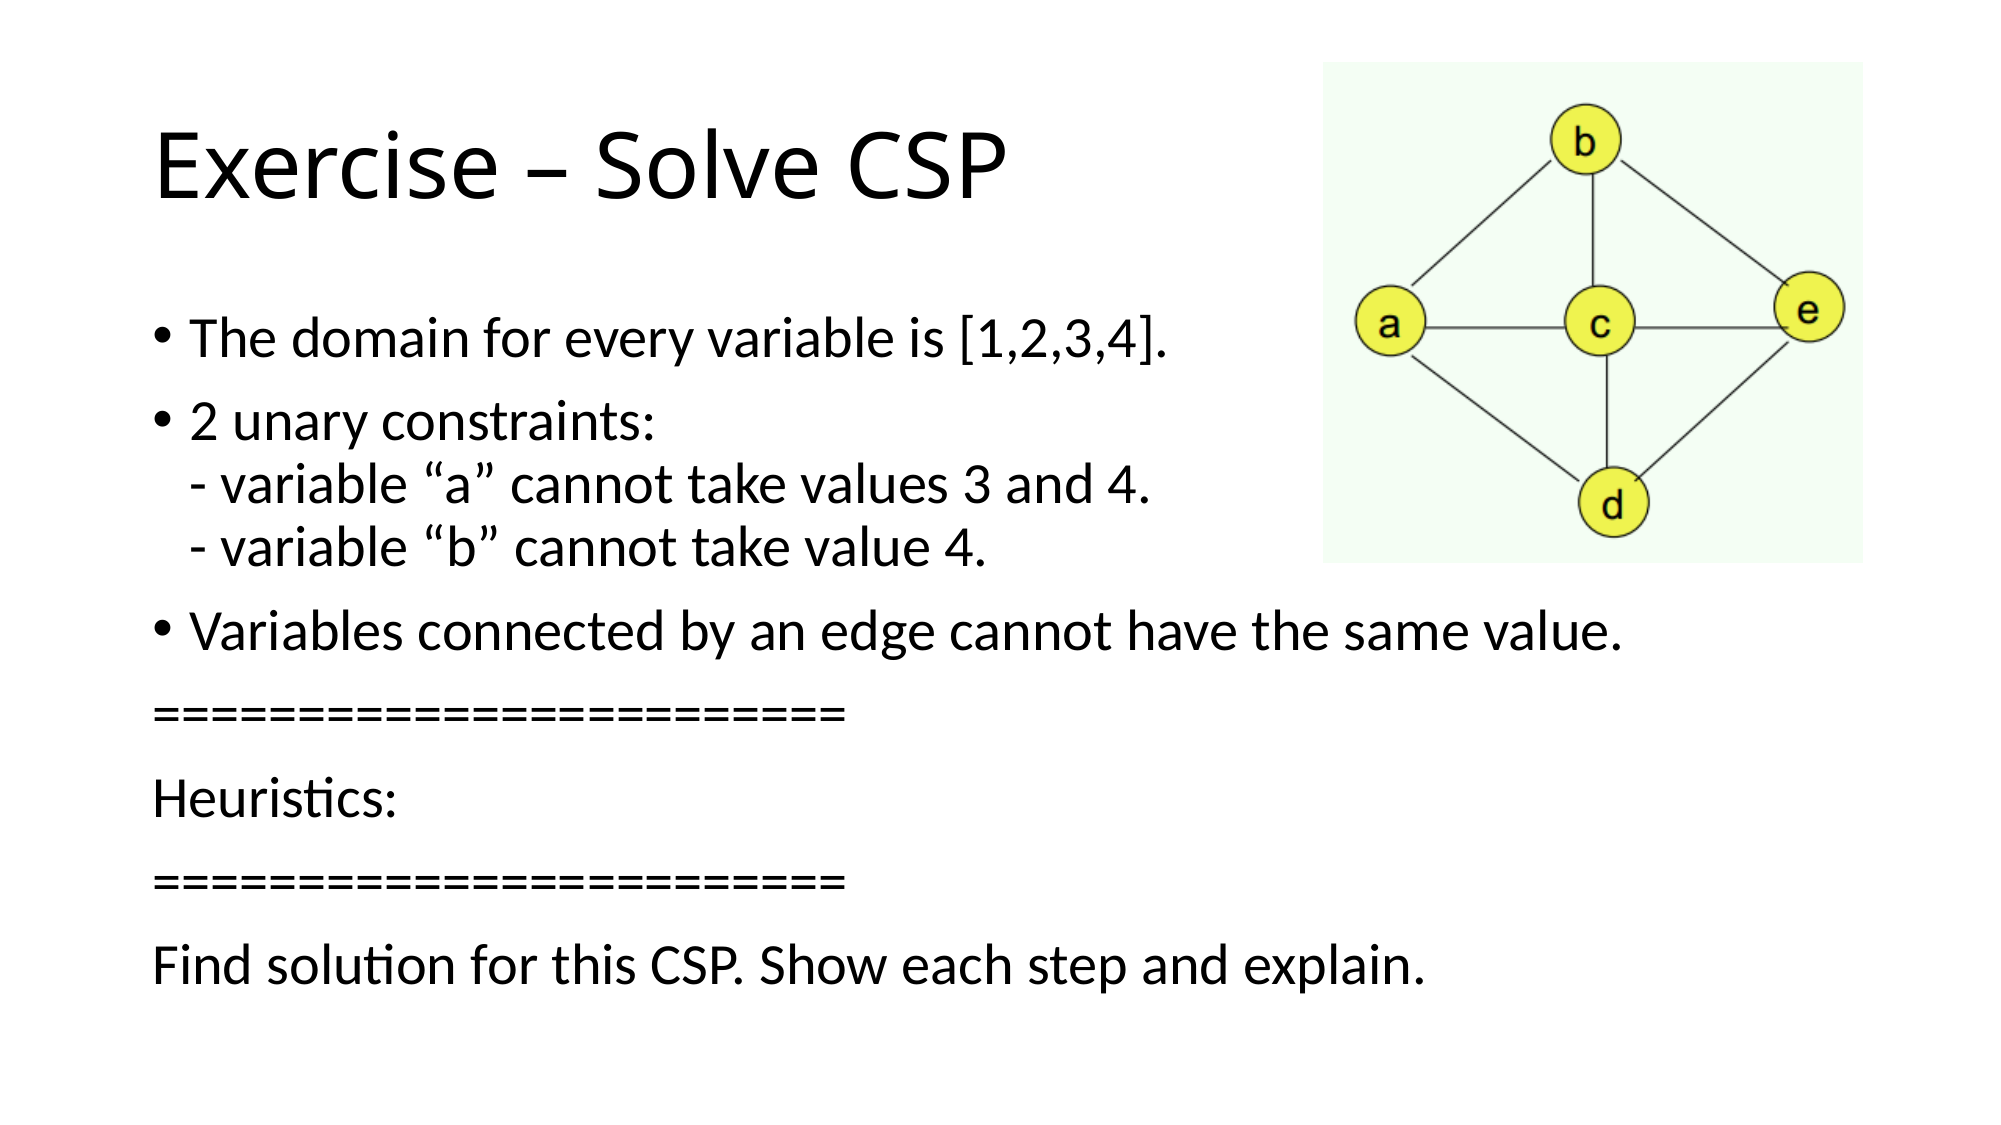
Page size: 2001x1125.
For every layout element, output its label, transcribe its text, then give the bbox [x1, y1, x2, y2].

list The domain for every variable is [1,2,3,4]. 2 unary constraints: - variable “a” cannot take values 3 and 4. - variable “b” cannot take value 4. Variables connected by an edge cannot have the same value. ======================== Heuristics: ======================== Find solution for this CSP. Show each step and explain. [137, 299, 1863, 1014]
title Exercise – Solve CSP [137, 59, 1863, 278]
picture [1323, 62, 1863, 563]
